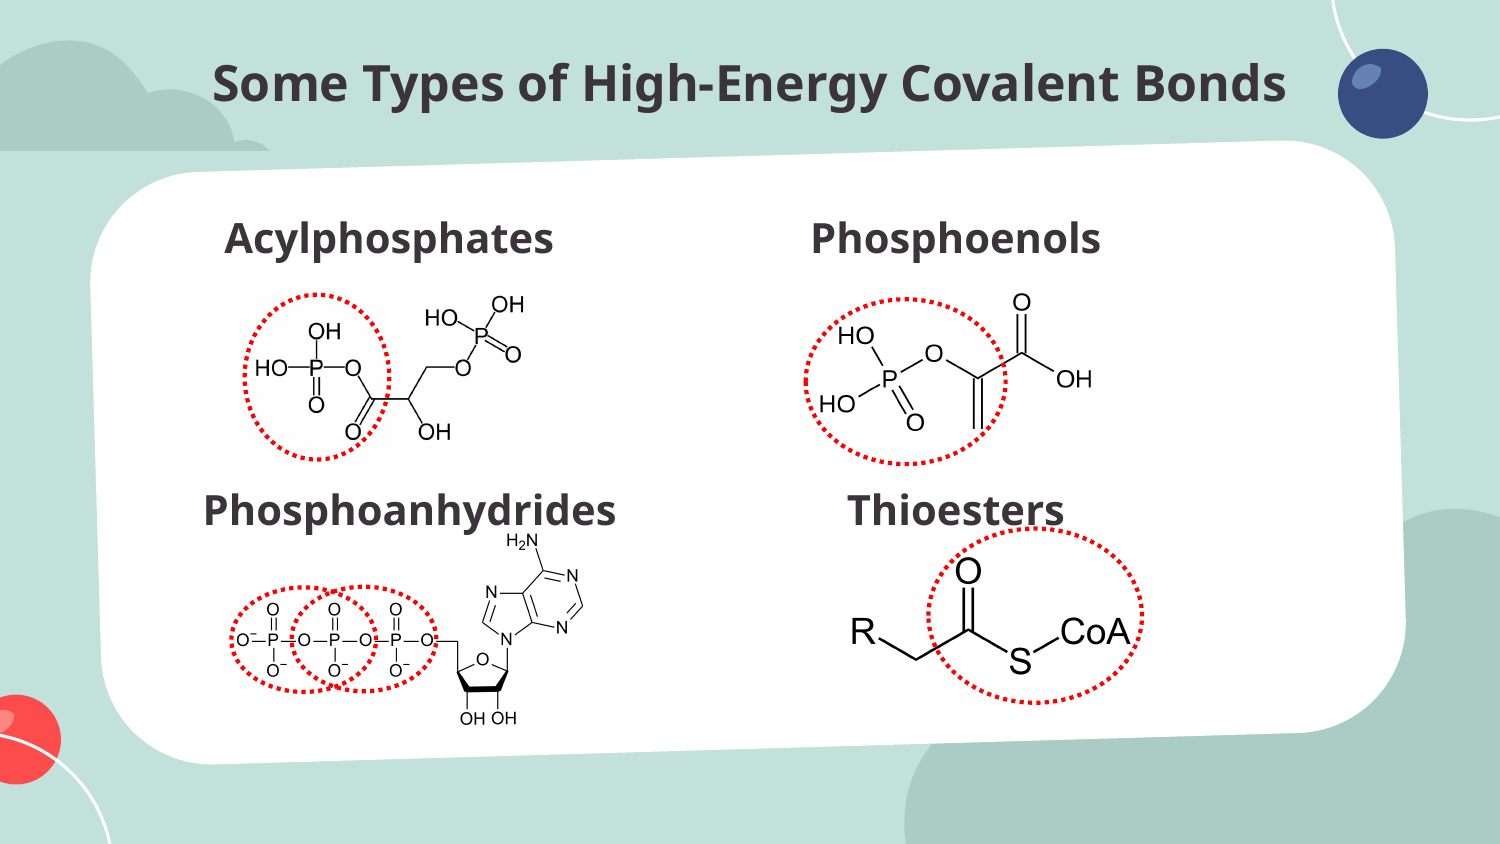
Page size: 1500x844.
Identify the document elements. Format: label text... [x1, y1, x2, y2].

picture [845, 554, 1138, 678]
text_box [870, 459, 943, 467]
picture [231, 524, 589, 734]
picture [244, 284, 535, 450]
text_box Phosphoenols [749, 185, 1163, 277]
text_box [300, 458, 331, 462]
title Phosphoanhydrides [183, 457, 637, 549]
title Some Types of High-Energy Covalent Bonds [134, 36, 1366, 138]
text_box [971, 686, 1099, 705]
text_box [961, 526, 1110, 552]
picture [808, 283, 1104, 451]
text_box Thioesters [749, 457, 1163, 549]
title Acylphosphates [183, 185, 596, 277]
